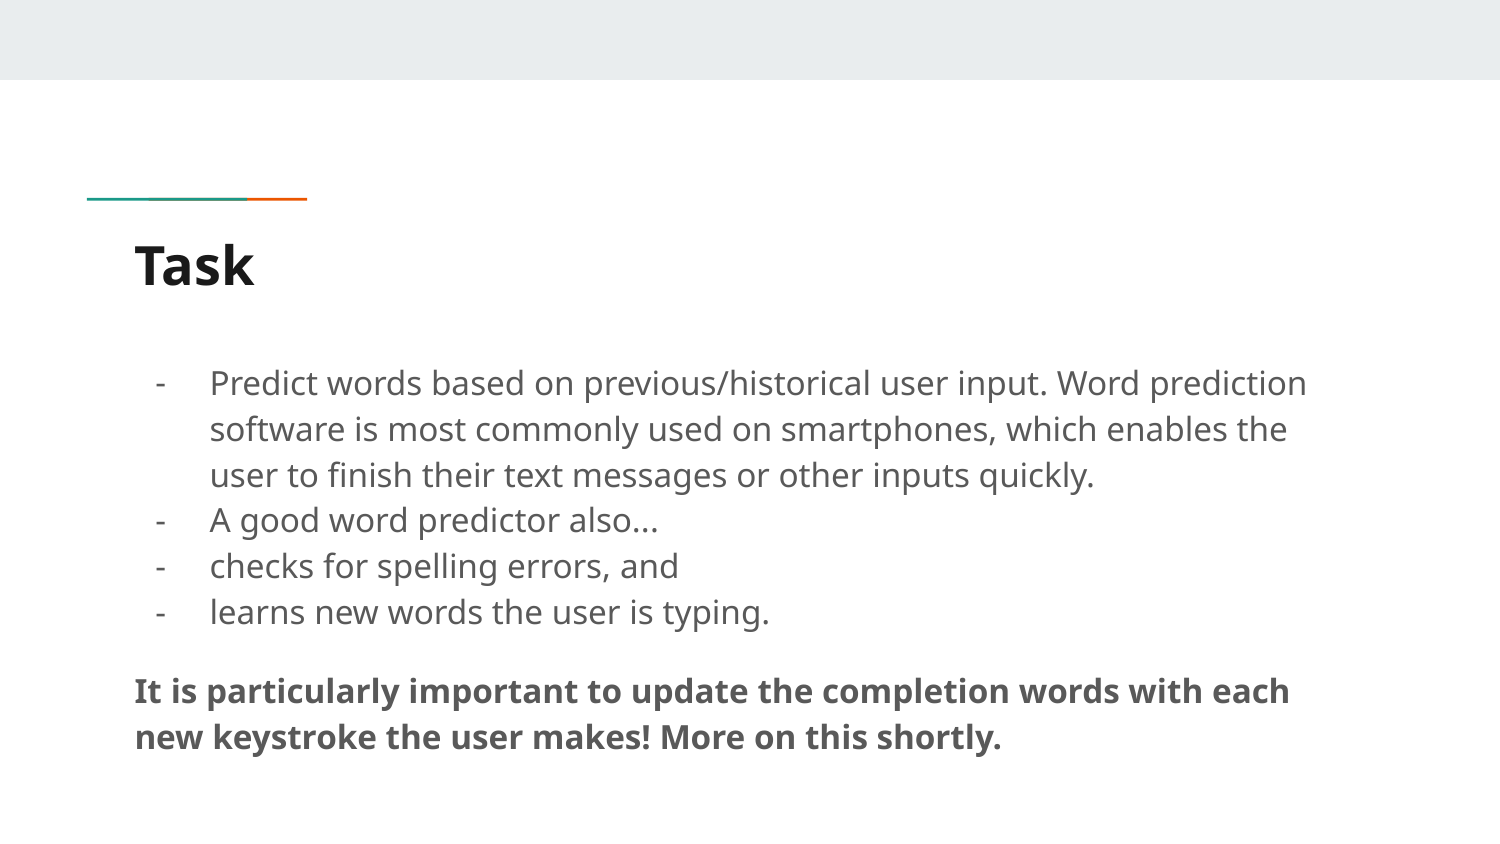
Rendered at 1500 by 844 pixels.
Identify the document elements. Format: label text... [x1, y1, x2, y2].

title Task [119, 216, 1381, 305]
list Predict words based on previous/historical user input. Word prediction software is most commonly used on smartphones, which enables the user to finish their text messages or other inputs quickly. A good word predictor also... checks for spelling errors, and learns new words the user is typing. It is particularly important to update the completion words with each new keystroke the user makes! More on this shortly. [119, 341, 1381, 712]
